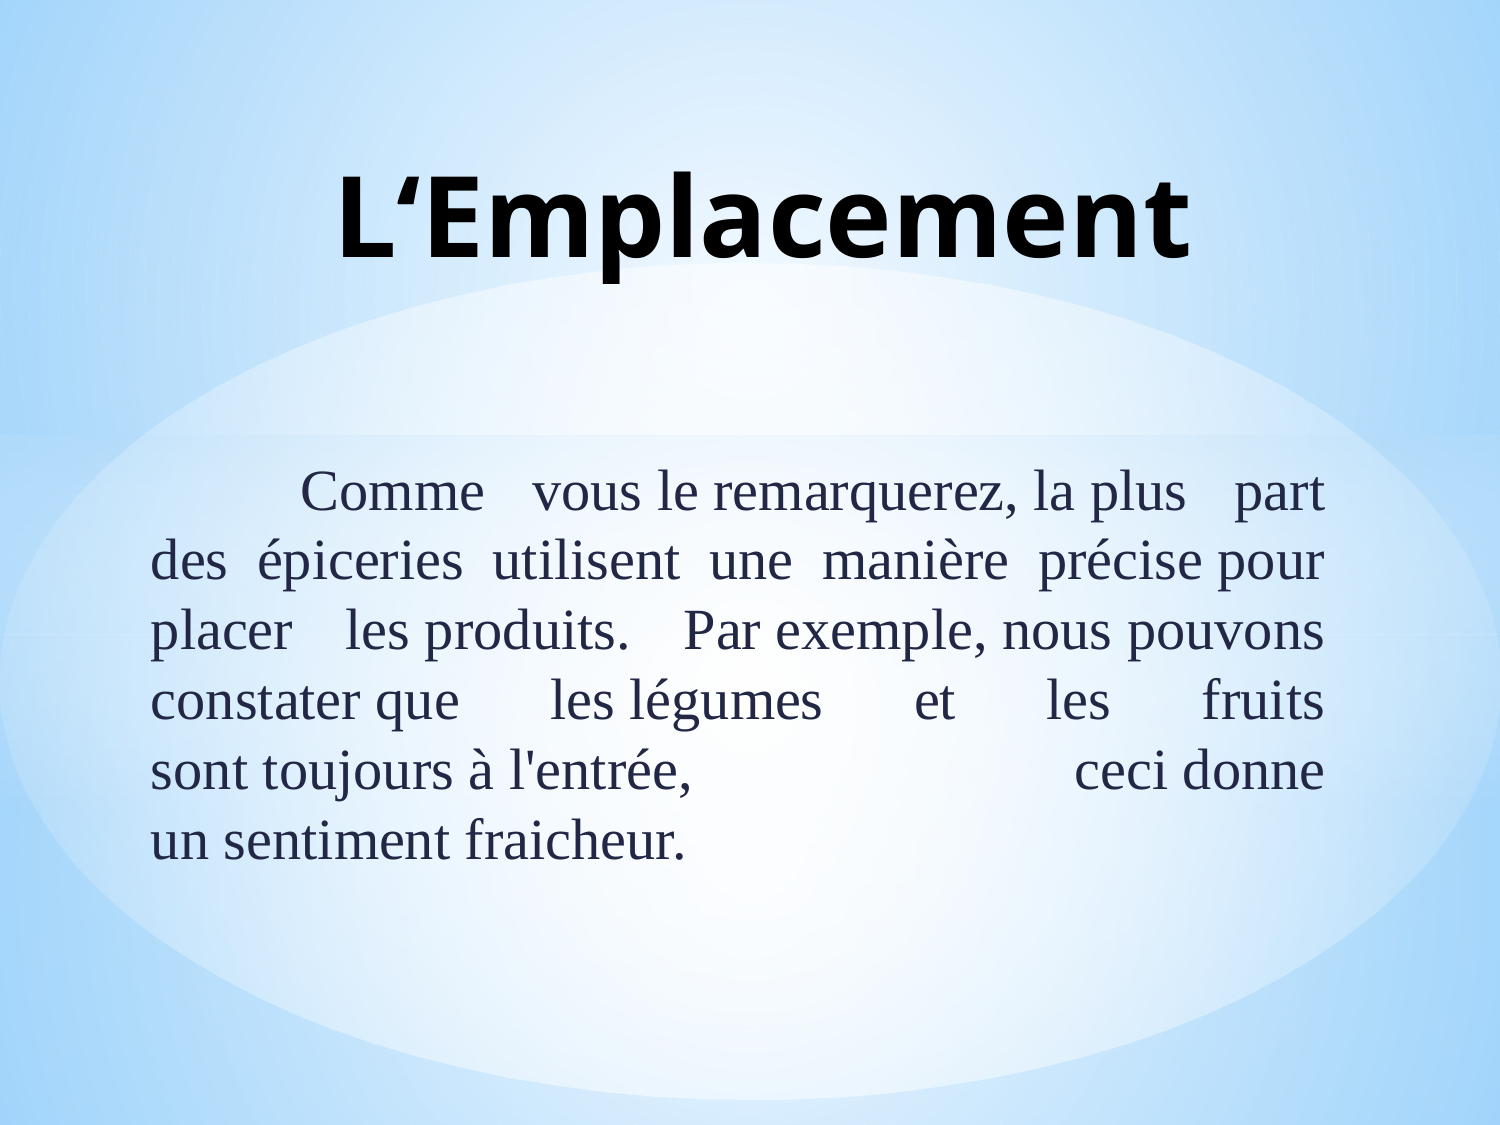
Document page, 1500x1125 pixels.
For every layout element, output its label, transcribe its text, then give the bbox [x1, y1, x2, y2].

title L‘Emplacement [159, 137, 1337, 432]
subtitle Comme vous le remarquerez, la plus part des épiceries utilisent une manière précise pour placer les produits. Par exemple, nous pouvons constater que les légumes et les fruits sont toujours à l'entrée, ceci donne un sentiment fraicheur. [135, 444, 1341, 1000]
